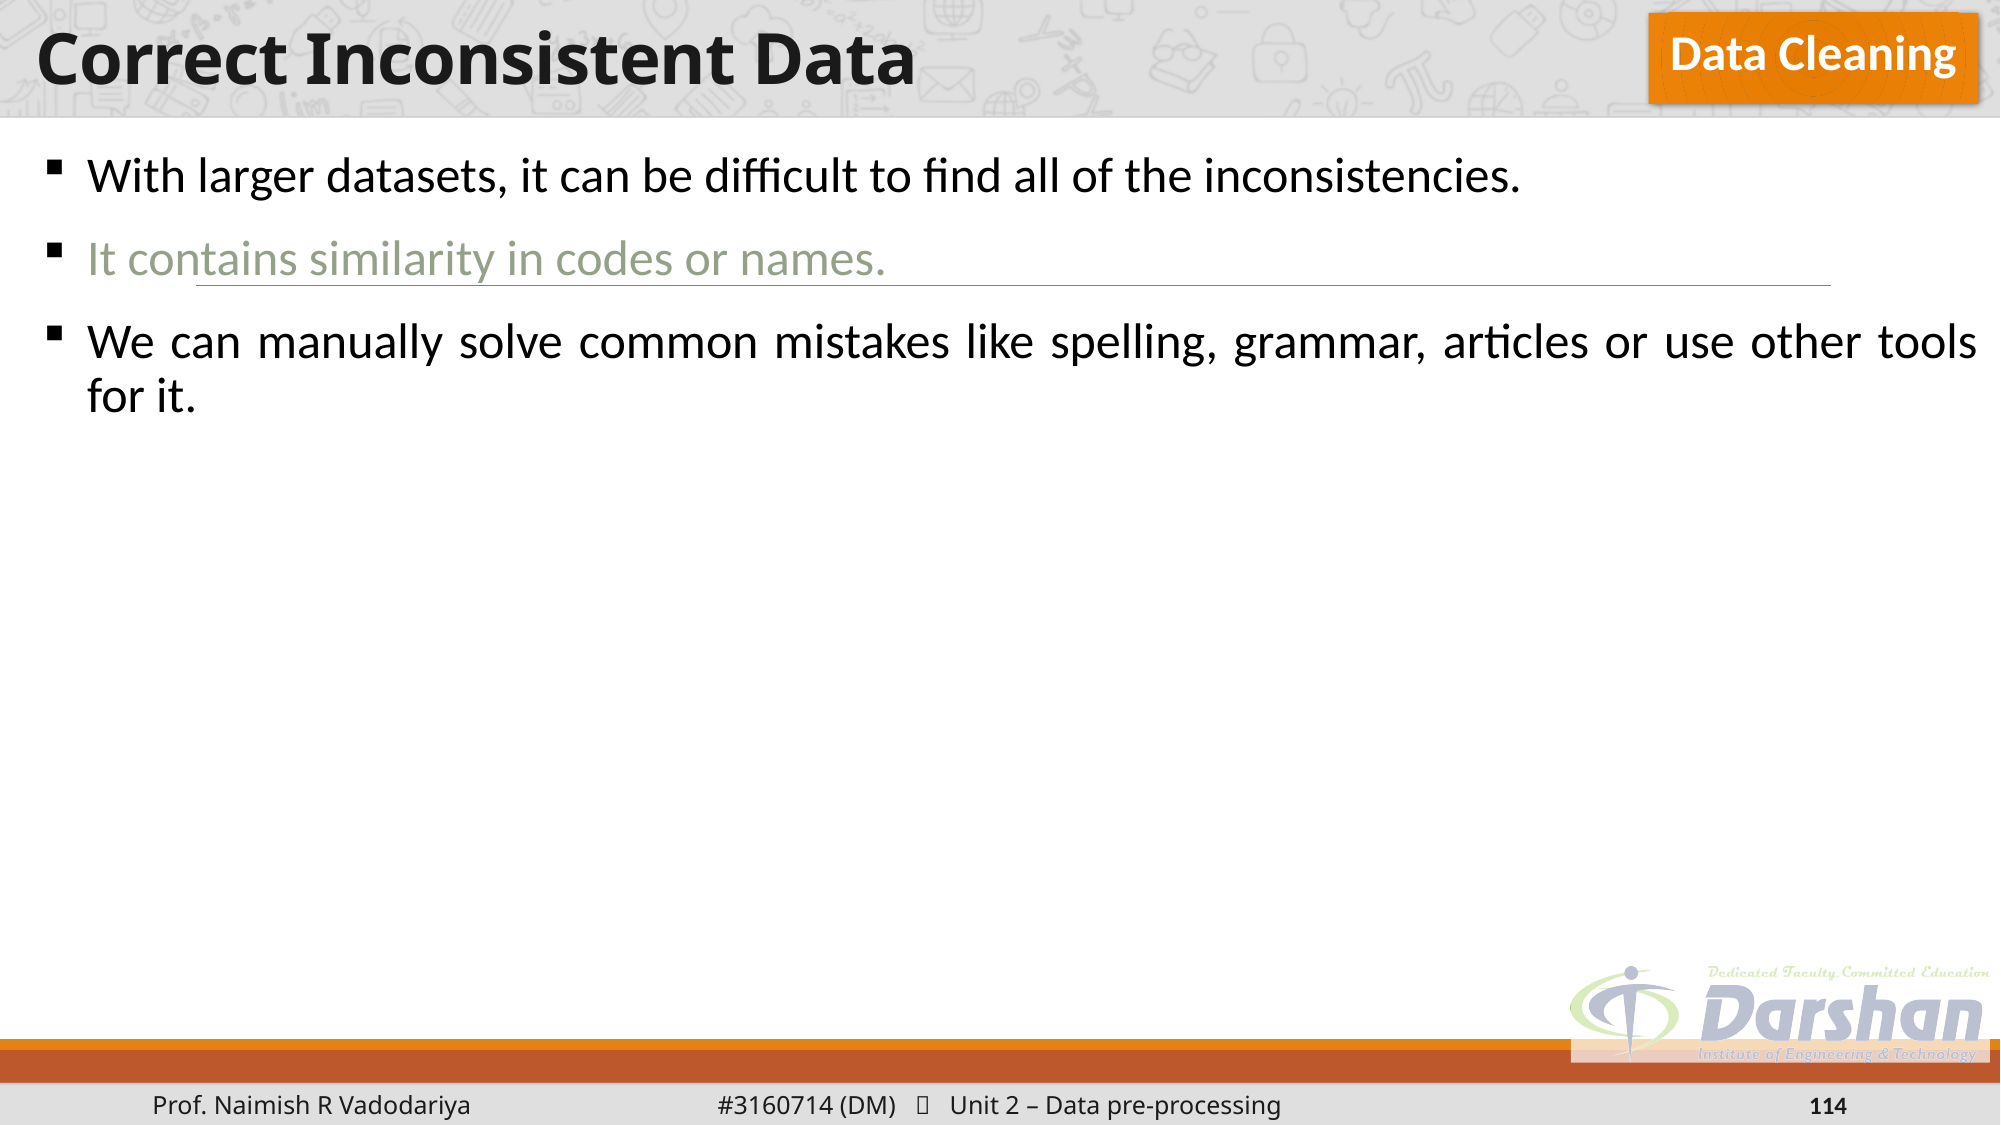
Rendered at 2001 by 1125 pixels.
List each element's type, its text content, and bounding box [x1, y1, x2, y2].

text_box Data Cleaning [1648, 12, 1979, 104]
text_box Identify outliers and smooth out noisy data [1570, 966, 1990, 1063]
title Correct Inconsistent Data [0, 0, 2000, 117]
list With larger datasets, it can be difficult to find all of the inconsistencies. It contains similarity in codes or names. We can manually solve common mistakes like spelling, grammar, articles or use other tools for it. [21, 141, 1979, 1059]
